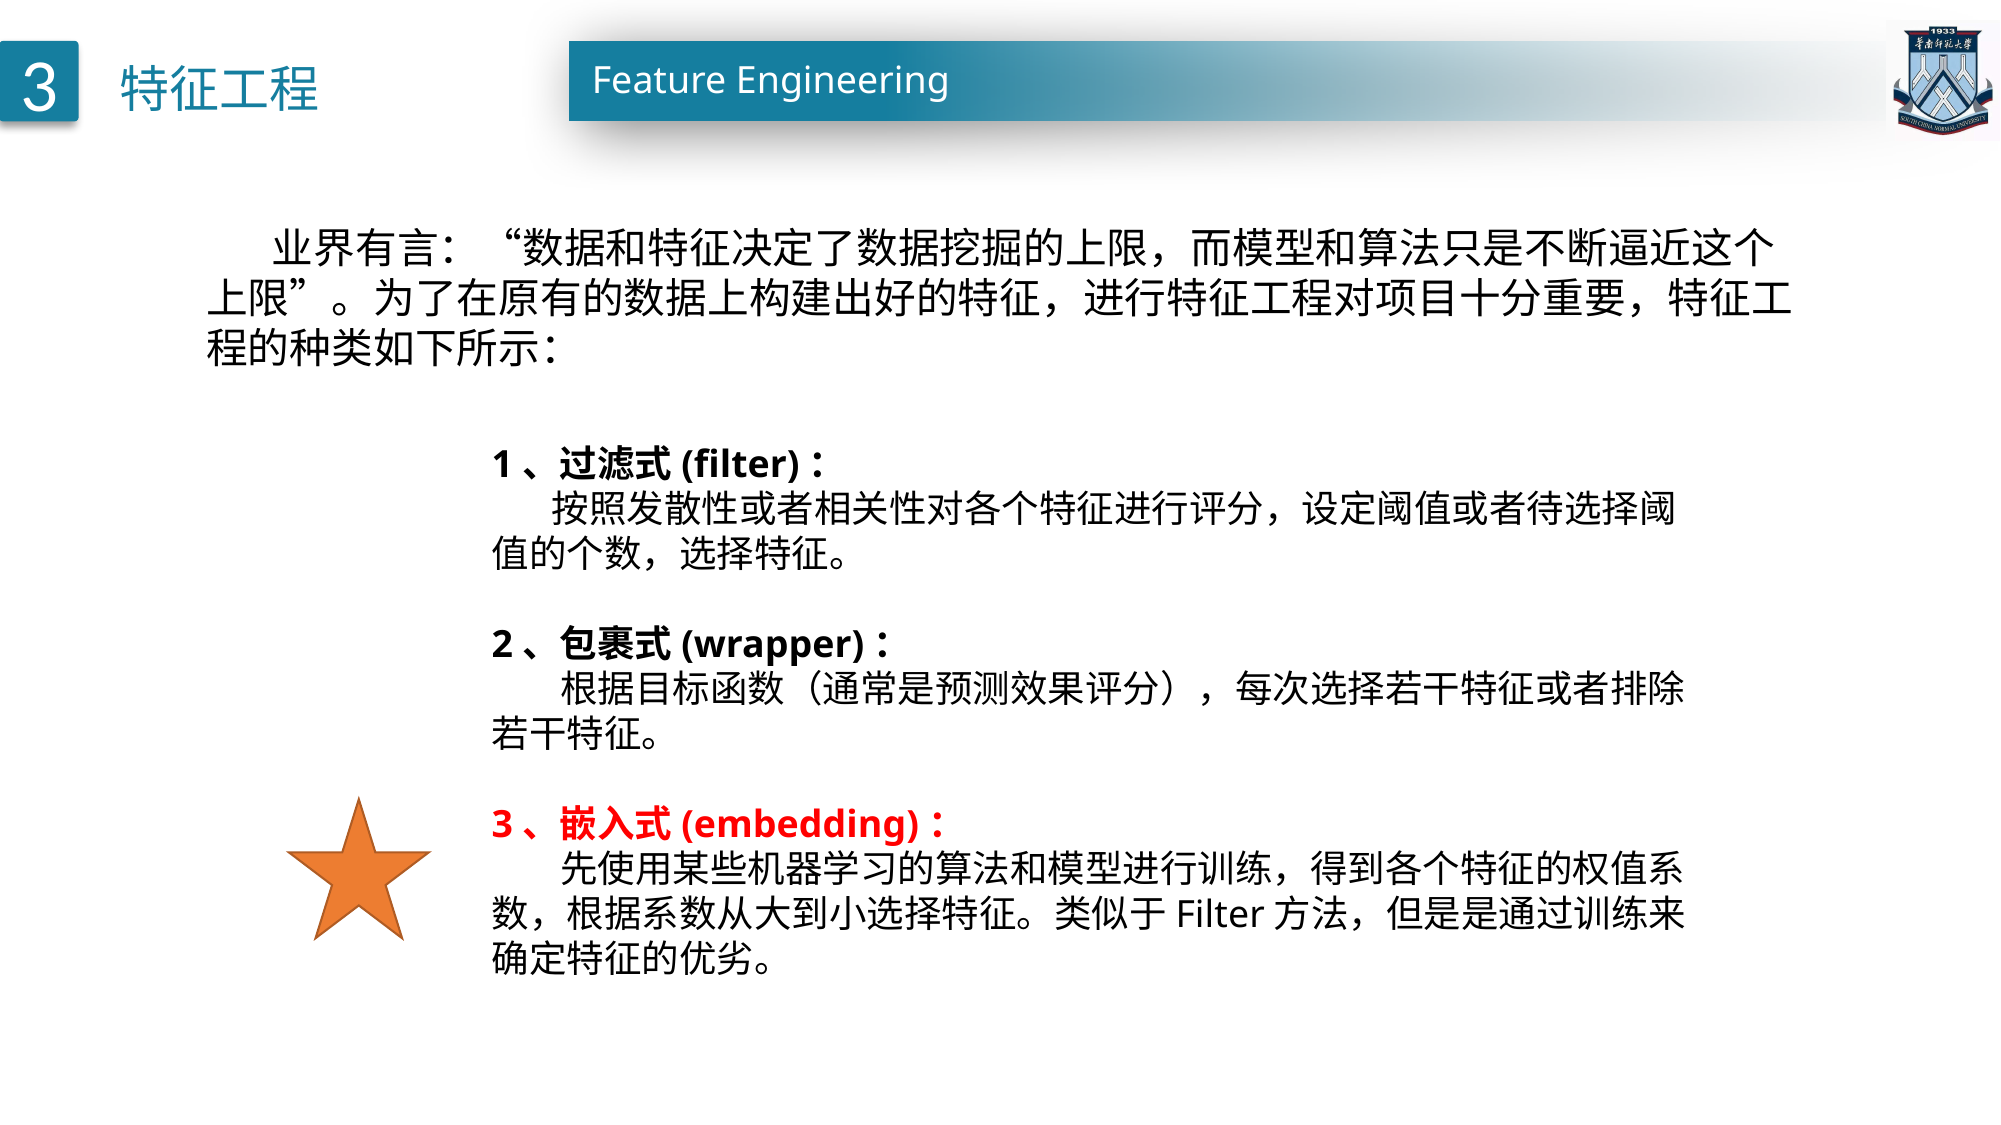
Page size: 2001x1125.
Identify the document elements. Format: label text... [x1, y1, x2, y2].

picture [1886, 20, 2000, 141]
text_box 特征工程 [105, 20, 335, 126]
text_box Feature Engineering [576, 48, 966, 109]
text_box [569, 40, 1886, 122]
text_box [285, 795, 432, 941]
text_box 3 [0, 39, 80, 123]
text_box 业界有言：“数据和特征决定了数据挖掘的上限，而模型和算法只是不断逼近这个上限”。为了在原有的数据上构建出好的特征，进行特征工程对项目十分重要，特征工程的种类如下所示： [191, 214, 1809, 379]
text_box 1、过滤式(filter)： 按照发散性或者相关性对各个特征进行评分，设定阈值或者待选择阈值的个数，选择特征。 2、包裹式(wrapper)： 根据目标函数（通常是预测效果评分），每次选择若干特征或者排除若干特征。 3、嵌入式(embedding)： 先使用某些机器学习的算法和模型进行训练，得到各个特征的权值系数，根据系数从大到小选择特征。类似于Filter方法，但是是通过训练来确定特征的优劣。 [476, 432, 1712, 987]
